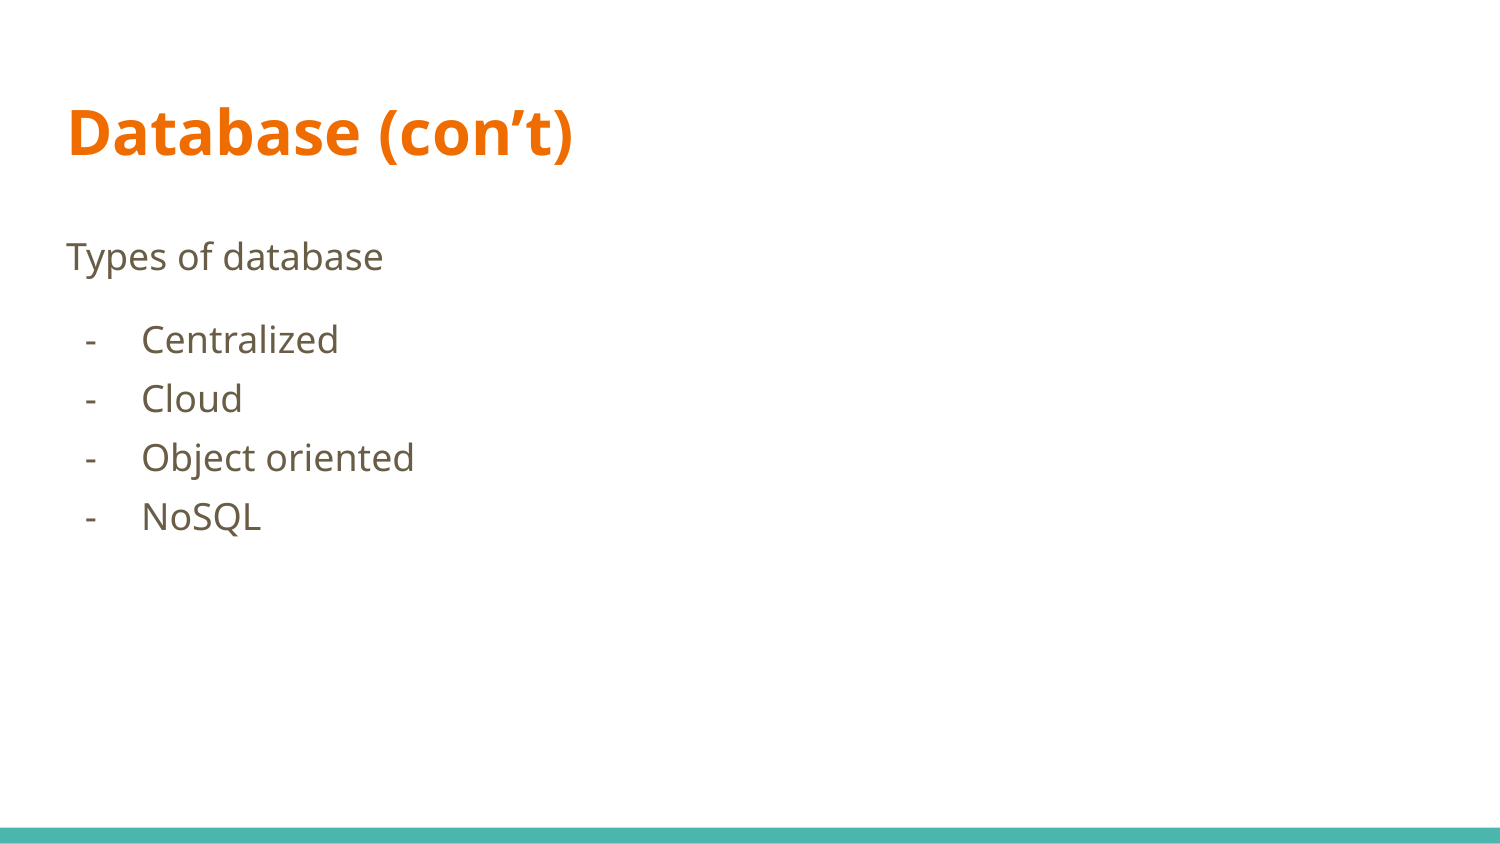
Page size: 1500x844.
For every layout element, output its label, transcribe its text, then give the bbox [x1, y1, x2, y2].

list Types of database Centralized Cloud Object oriented NoSQL [51, 207, 1449, 750]
title Database (con’t) [51, 72, 1449, 189]
